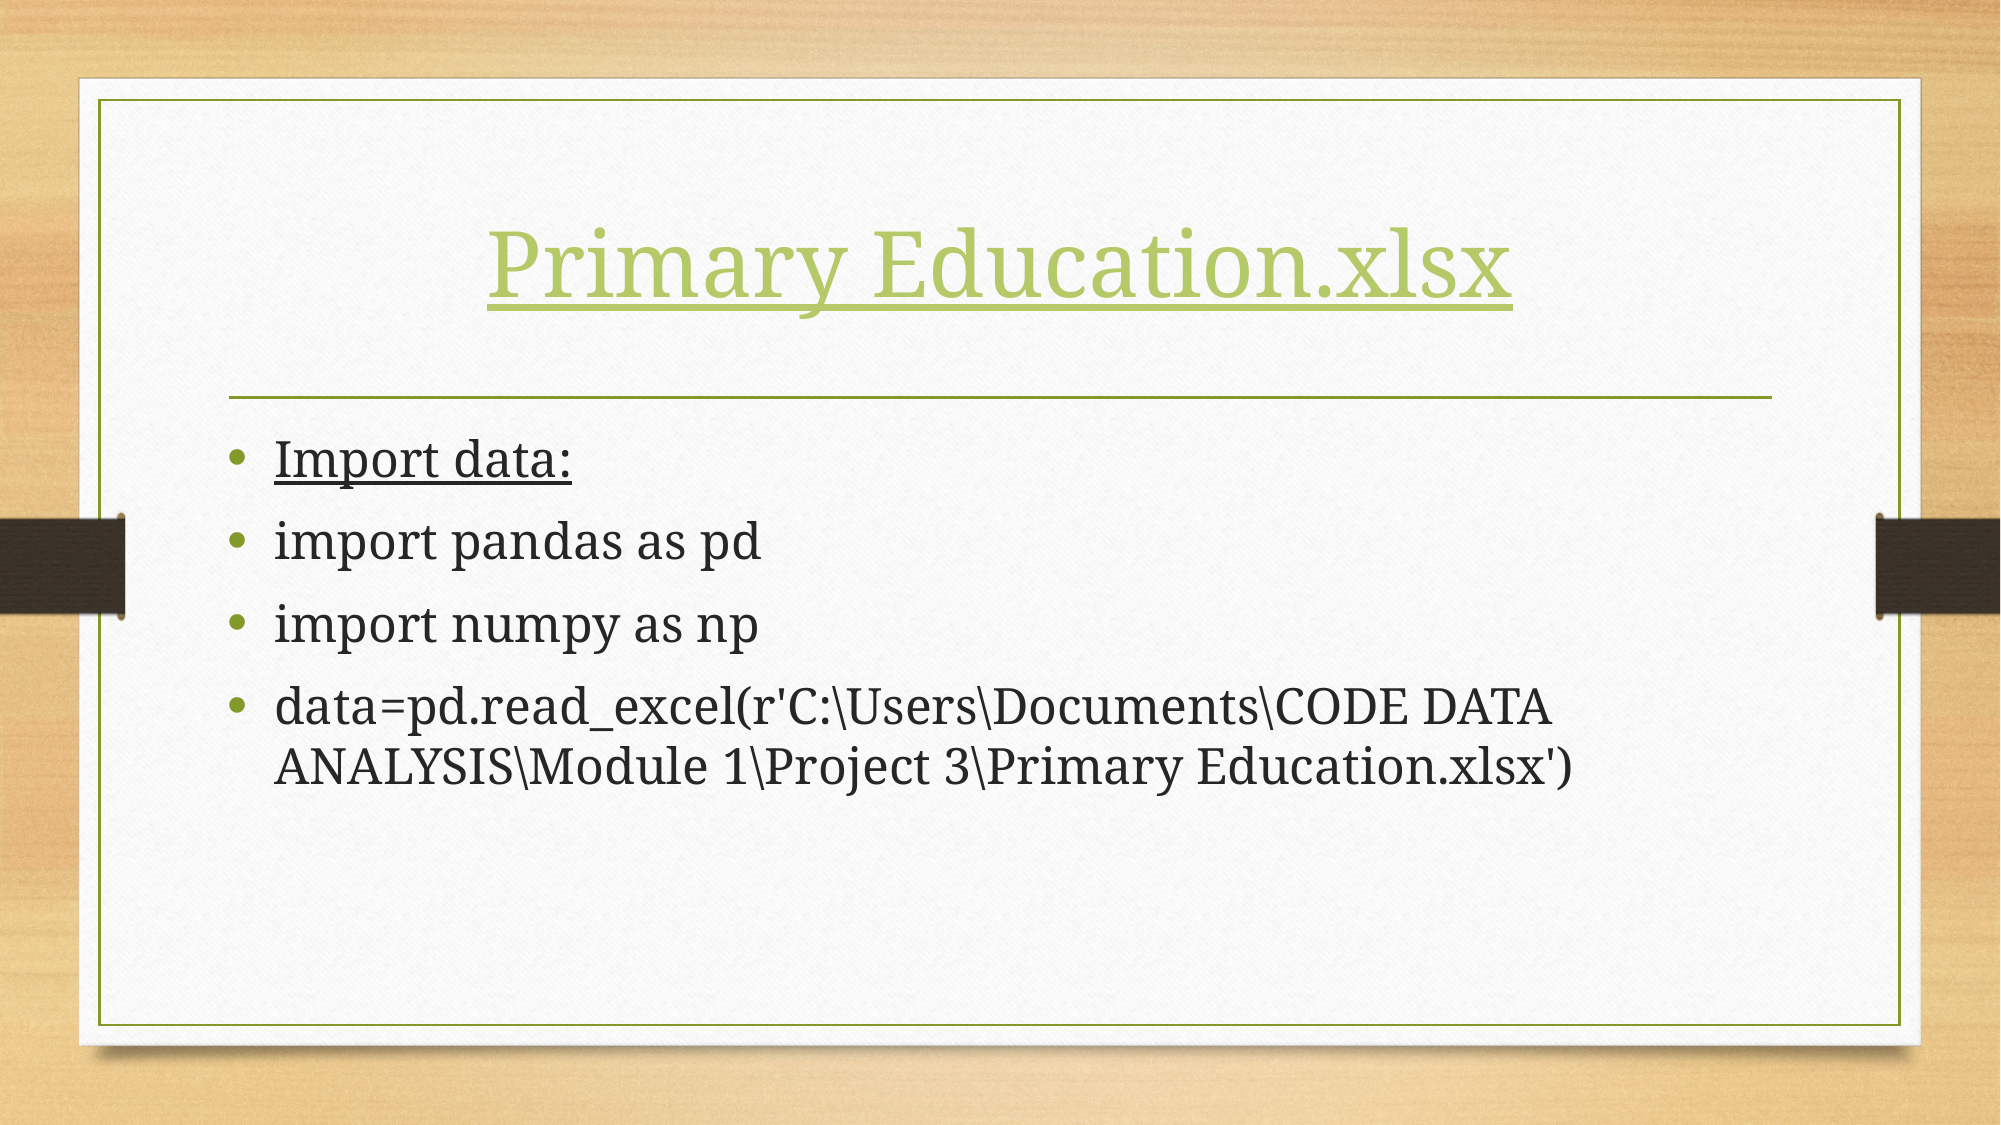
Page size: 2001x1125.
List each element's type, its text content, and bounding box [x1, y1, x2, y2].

title Primary Education.xlsx [212, 161, 1788, 375]
list Import data: import pandas as pd import numpy as np data=pd.read_excel(r'C:\Users\Documents\CODE DATA ANALYSIS\Module 1\Project 3\Primary Education.xlsx') [212, 419, 1788, 964]
picture [0, 0, 2001, 1125]
